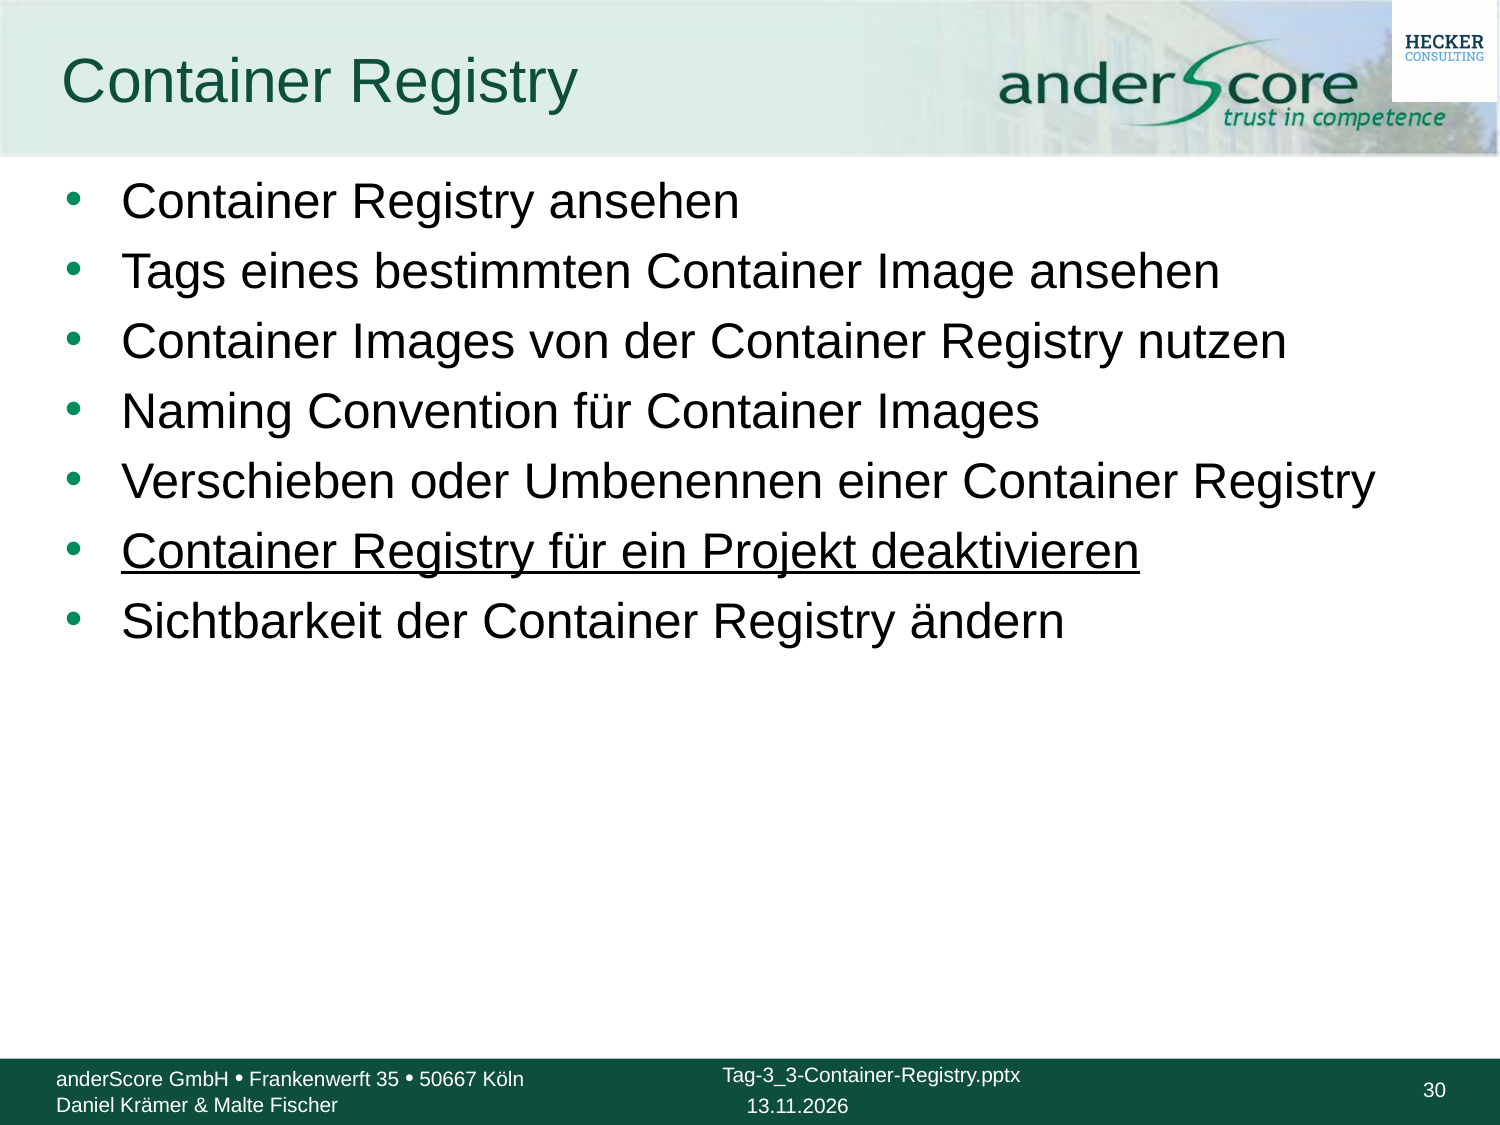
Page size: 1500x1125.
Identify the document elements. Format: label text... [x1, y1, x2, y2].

list Container Registry ansehen Tags eines bestimmten Container Image ansehen Container Images von der Container Registry nutzen Naming Convention für Container Images Verschieben oder Umbenennen einer Container Registry Container Registry für ein Projekt deaktivieren Sichtbarkeit der Container Registry ändern [49, 160, 1447, 1047]
title Container Registry [46, 24, 959, 141]
picture [0, 0, 1500, 157]
